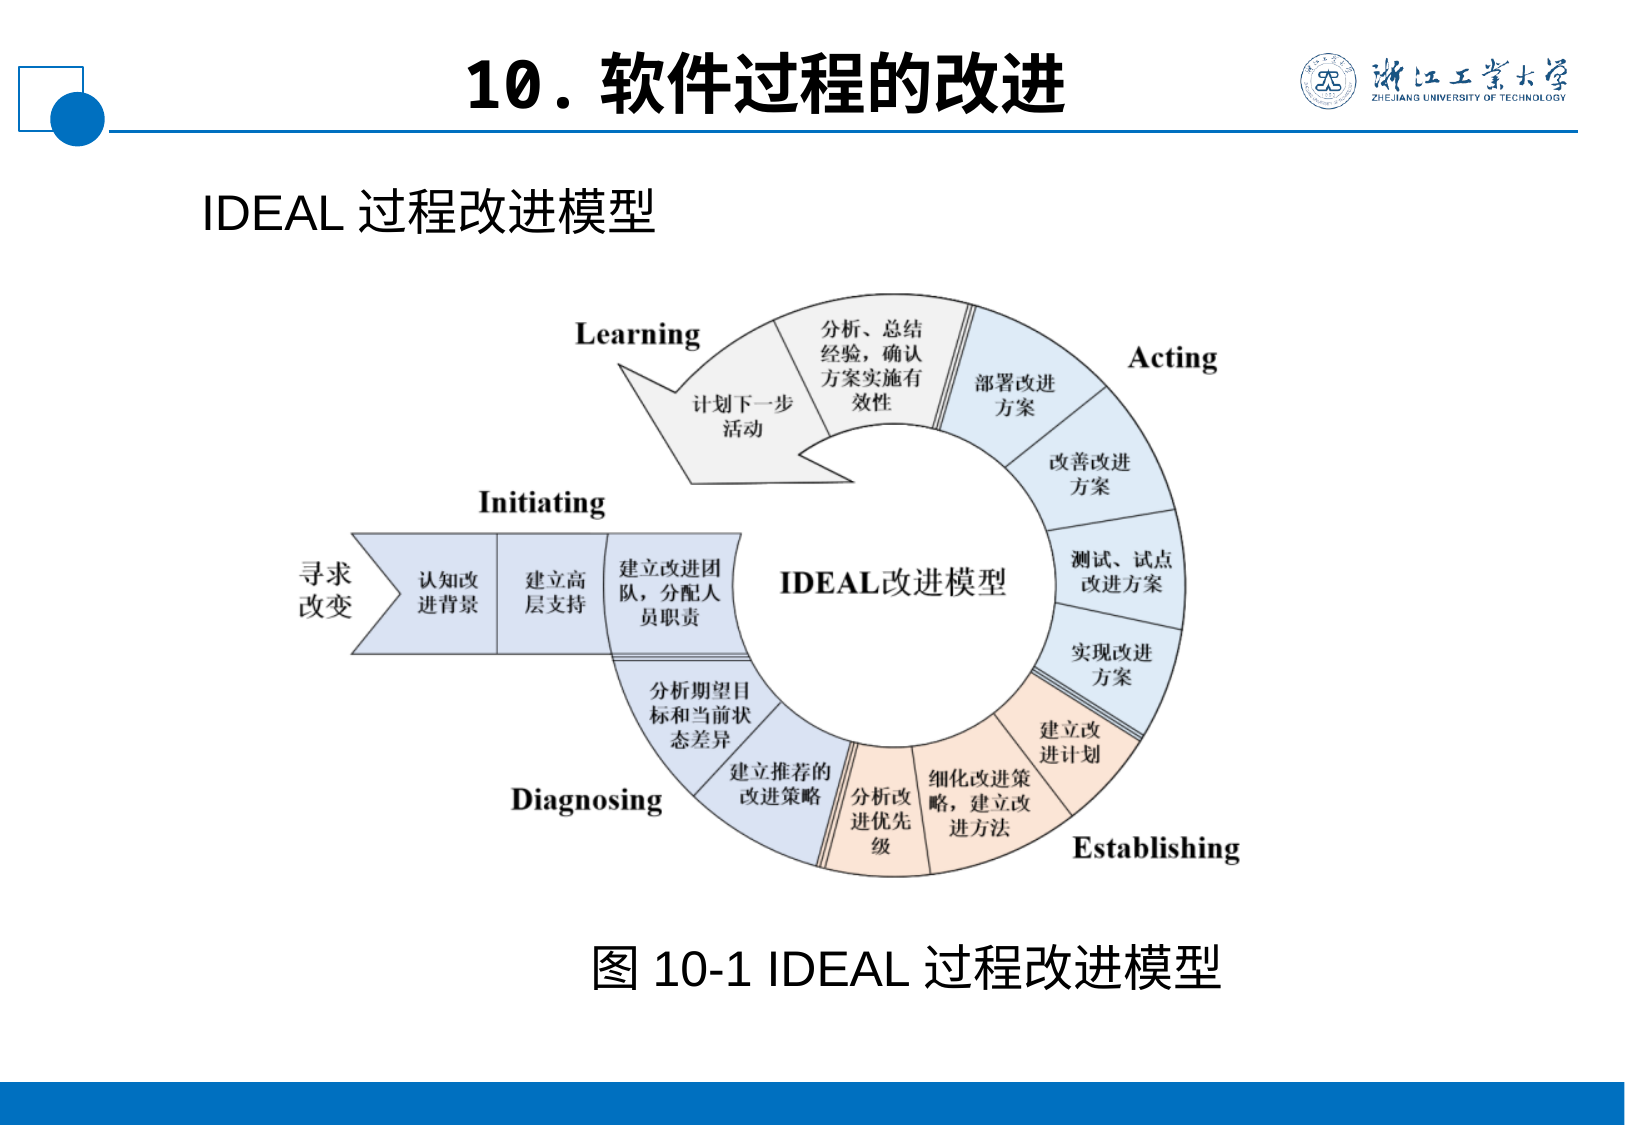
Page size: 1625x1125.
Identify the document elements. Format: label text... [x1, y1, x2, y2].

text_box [18, 66, 105, 147]
picture [1285, 36, 1579, 121]
text_box IDEAL过程改进模型 [186, 172, 819, 236]
text_box 10.软件过程的改进 [385, 34, 1145, 130]
text_box 图10-1 IDEAL过程改进模型 [576, 928, 1389, 992]
picture [183, 245, 1441, 879]
